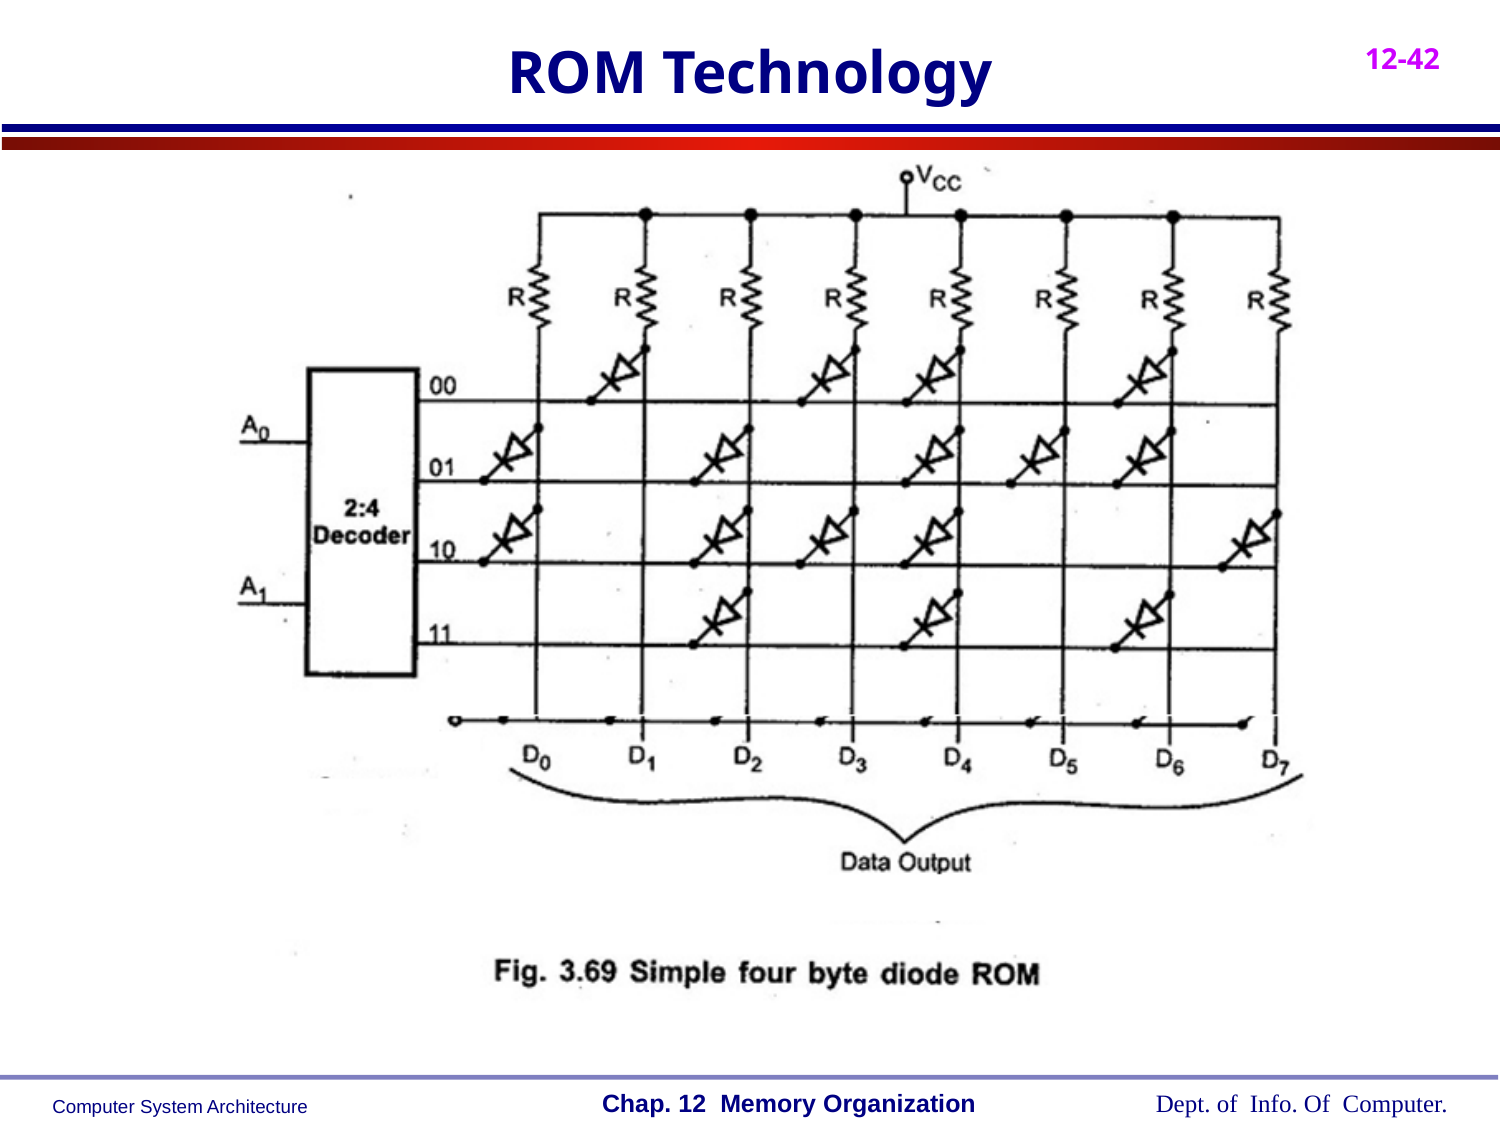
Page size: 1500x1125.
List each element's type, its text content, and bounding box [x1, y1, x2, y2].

picture [230, 160, 1330, 1024]
title ROM Technology [111, 0, 1388, 113]
